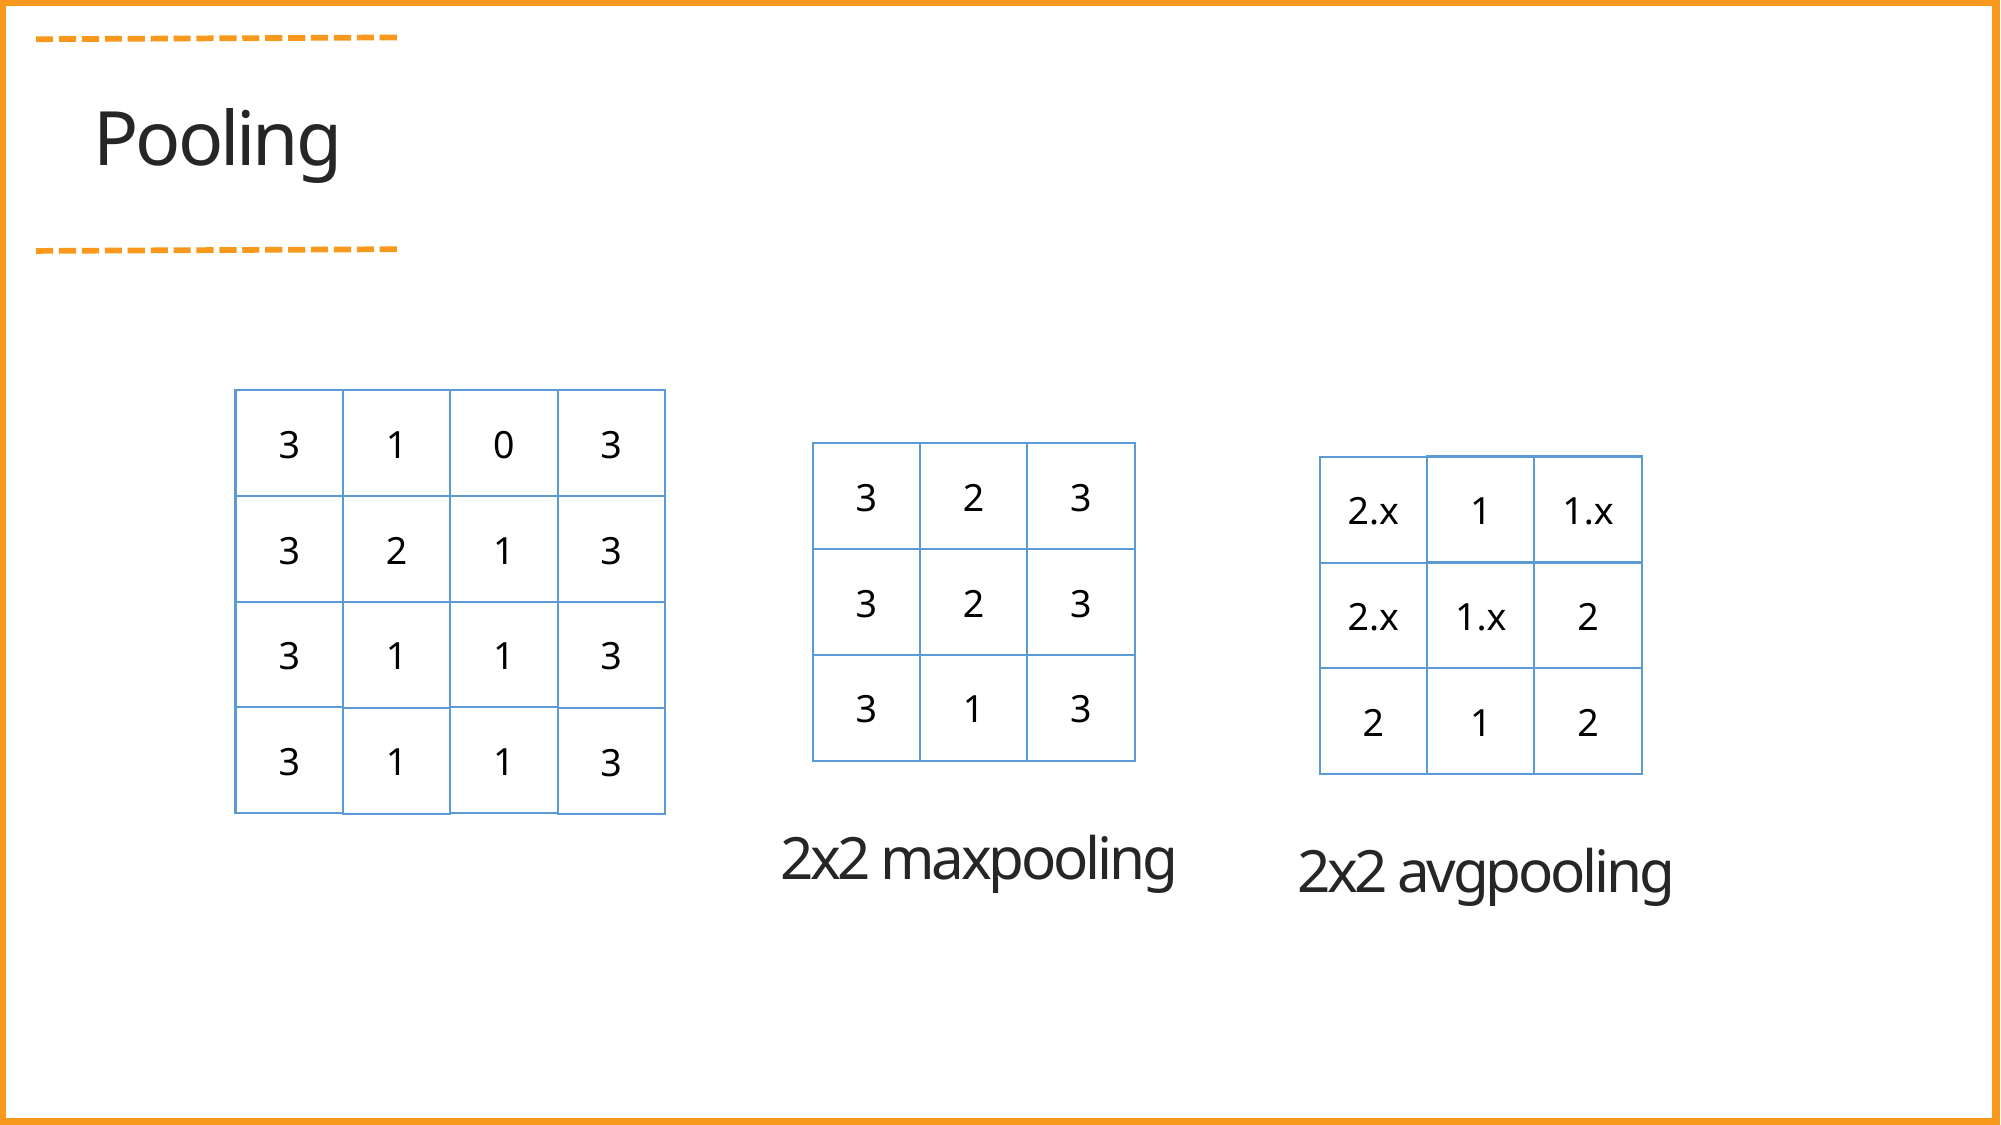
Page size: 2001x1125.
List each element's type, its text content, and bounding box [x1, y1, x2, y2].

text_box 2 [1533, 561, 1643, 667]
text_box 3 [1026, 548, 1136, 654]
text_box 1 [449, 706, 559, 814]
text_box 1 [342, 601, 449, 707]
text_box 3 [1026, 654, 1136, 762]
text_box 2 [342, 495, 449, 601]
text_box 2 [1533, 667, 1643, 775]
text_box 1 [919, 654, 1026, 762]
text_box 1 [342, 707, 451, 815]
text_box 1 [342, 389, 449, 495]
text_box 3 [557, 389, 666, 495]
text_box Pooling [0, 83, 447, 188]
text_box 1 [1426, 455, 1533, 561]
text_box 3 [1026, 442, 1136, 548]
text_box 3 [557, 707, 666, 815]
text_box 2.x [1319, 456, 1426, 562]
text_box 3 [234, 495, 342, 601]
text_box 2x2 avgpooling [1282, 826, 1690, 912]
text_box 1.x [1426, 561, 1533, 667]
text_box 3 [812, 442, 919, 548]
text_box 3 [557, 495, 666, 601]
text_box 1 [1426, 667, 1533, 775]
text_box 2.x [1319, 562, 1426, 667]
text_box 2 [919, 548, 1026, 654]
text_box 1.x [1533, 455, 1643, 561]
text_box 1 [449, 601, 557, 706]
text_box 3 [812, 548, 919, 654]
text_box 2 [1319, 667, 1426, 775]
text_box 3 [234, 389, 342, 495]
text_box 3 [557, 601, 666, 707]
text_box 2x2 maxpooling [765, 813, 1193, 899]
text_box 3 [234, 706, 344, 814]
text_box 1 [449, 495, 557, 601]
text_box 0 [449, 389, 557, 495]
text_box 2 [919, 442, 1026, 548]
text_box 3 [234, 601, 342, 706]
text_box 3 [812, 654, 919, 762]
